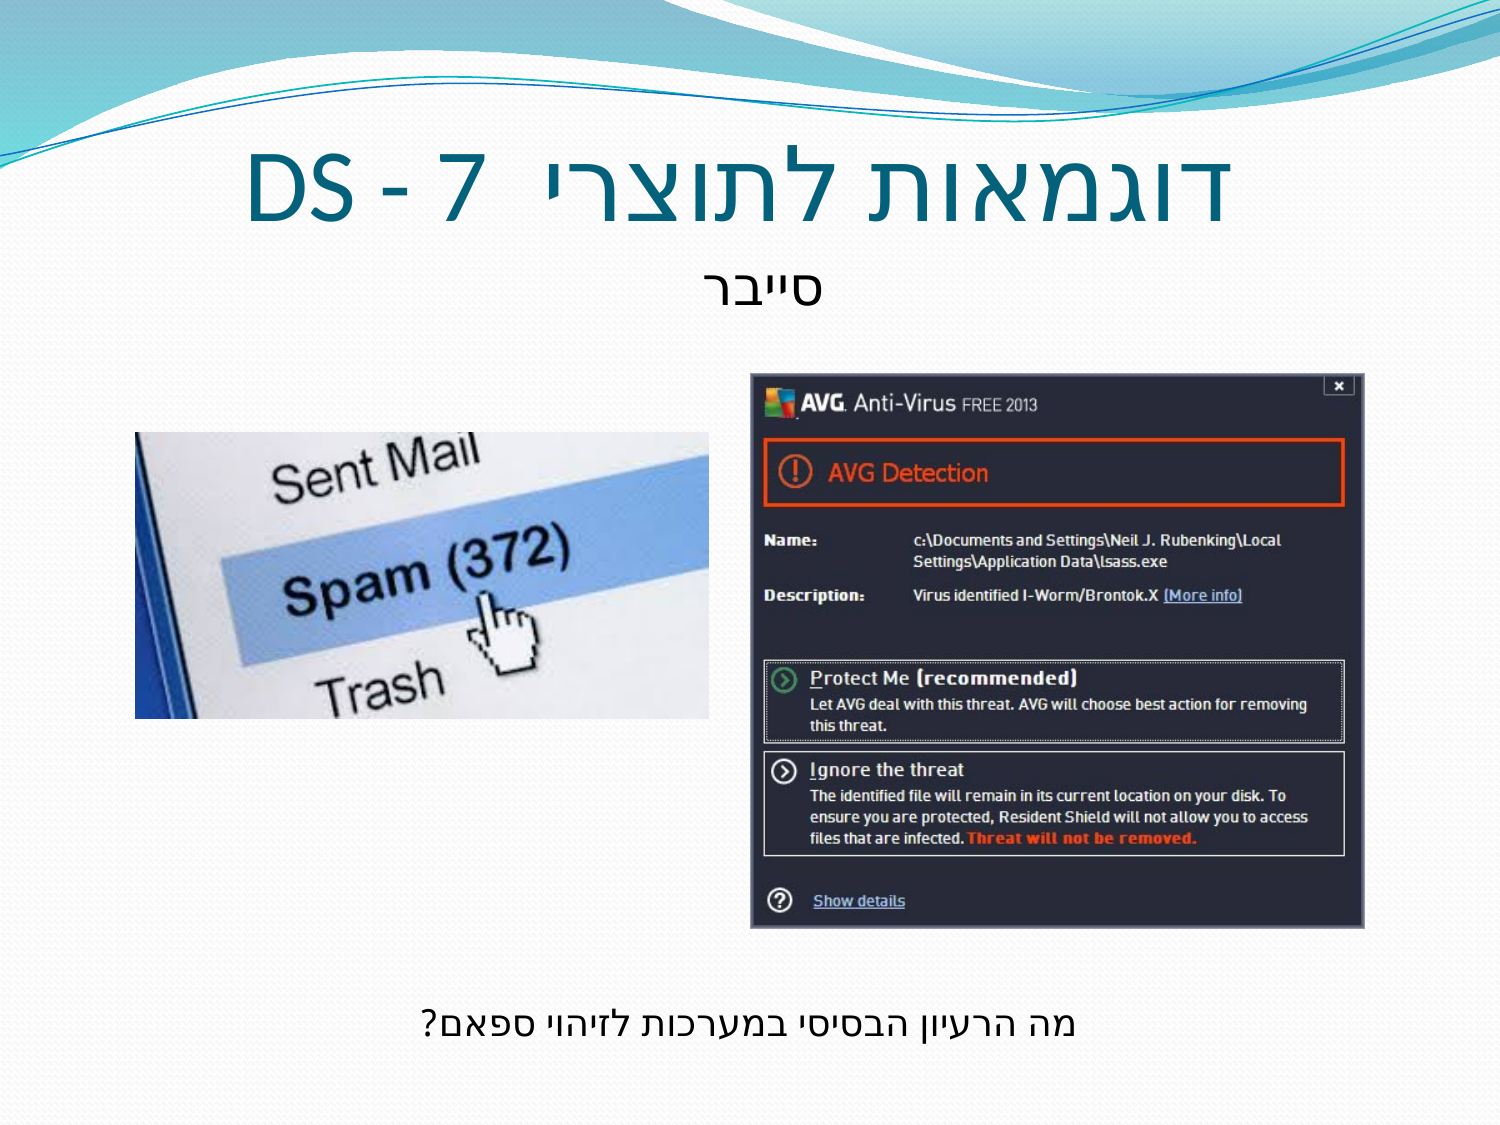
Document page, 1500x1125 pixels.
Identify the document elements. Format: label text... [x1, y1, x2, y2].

list סייבר [518, 243, 840, 338]
title דוגמאות לתוצרי DS - 7 [64, 54, 1415, 243]
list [135, 432, 709, 720]
picture [749, 373, 1366, 929]
text_box מה הרעיון הבסיסי במערכות לזיהוי ספאם? [265, 991, 1093, 1052]
